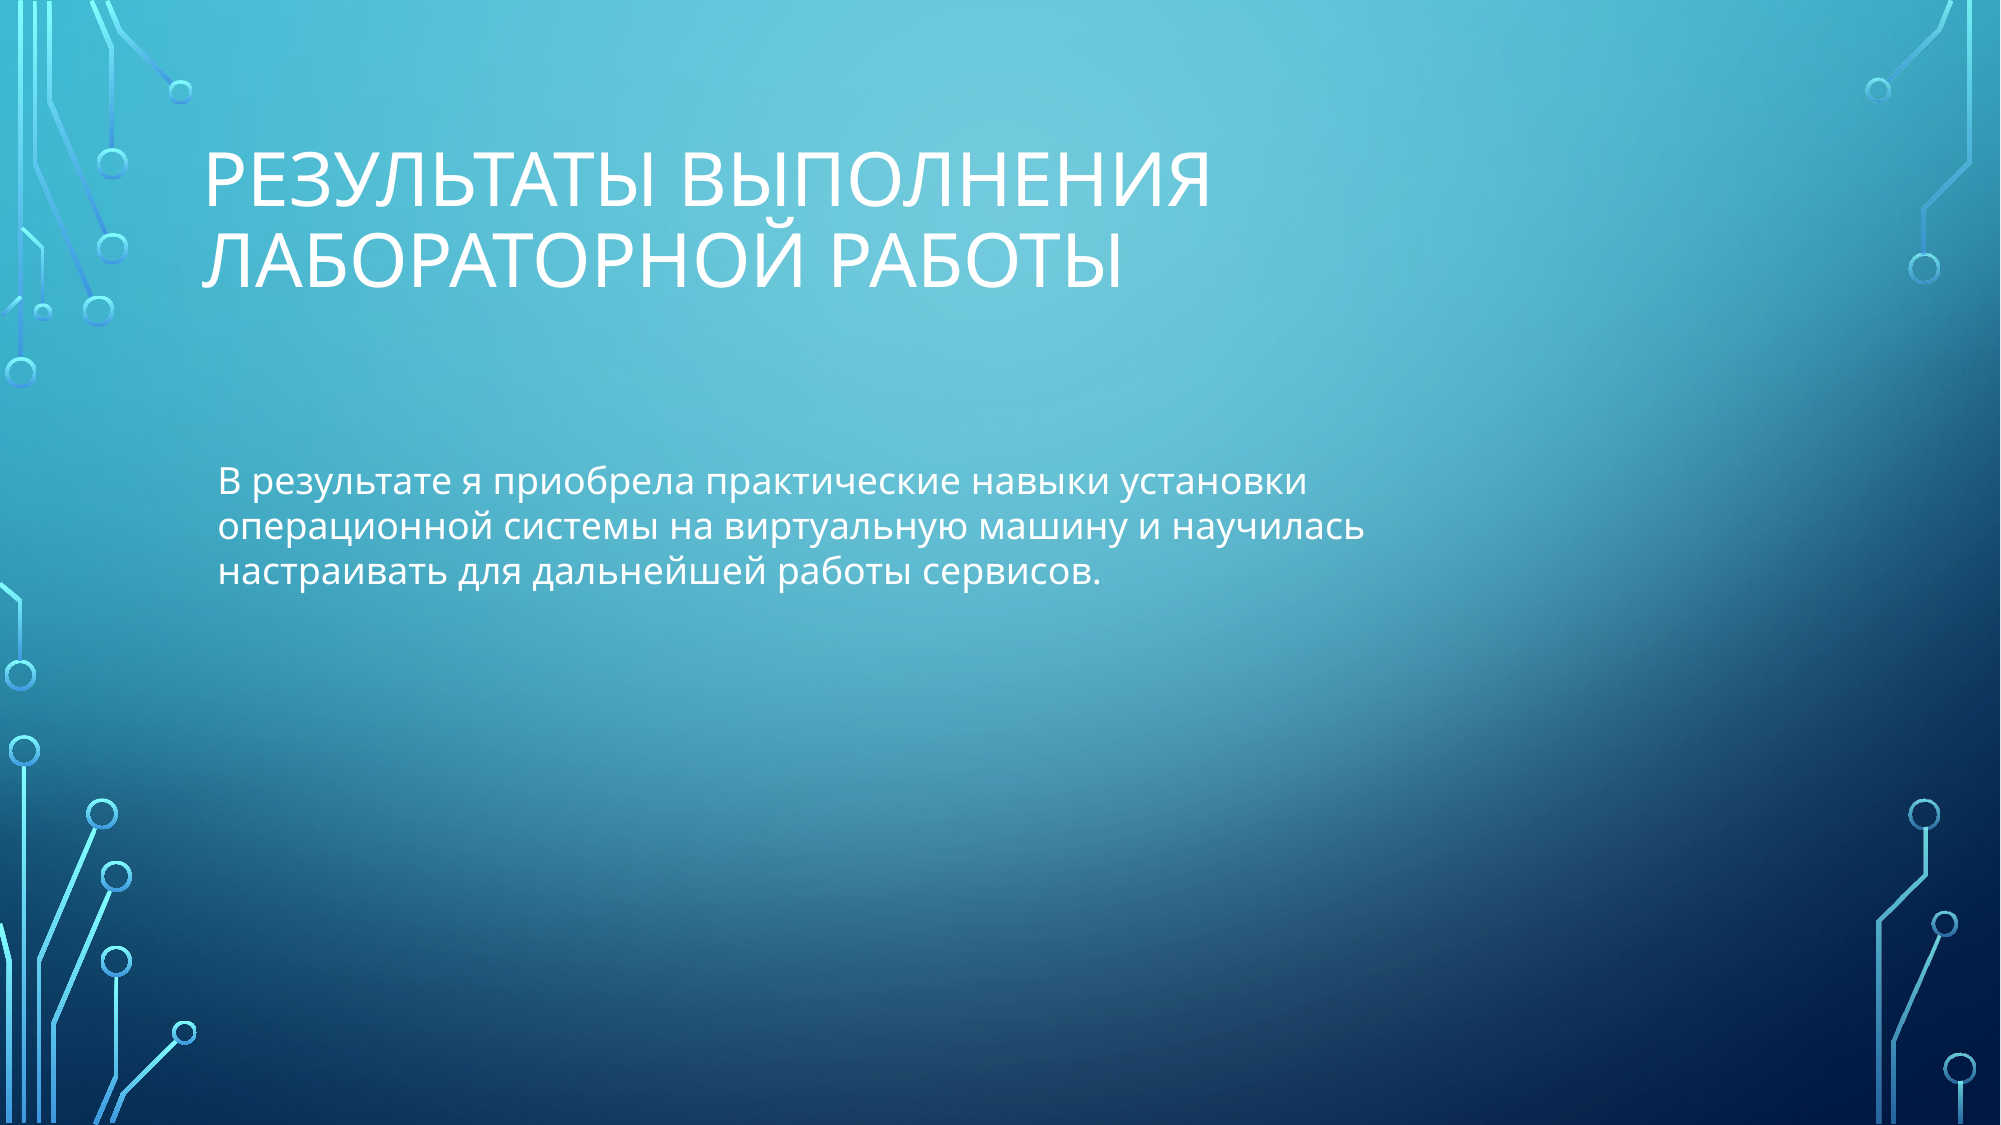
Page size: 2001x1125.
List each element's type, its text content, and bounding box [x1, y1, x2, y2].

title Результаты выполнения лабораторной работы [187, 101, 1813, 344]
text_box В результате я приобрела практические навыки установки операционной системы на виртуальную машину и научилась настраивать для дальнейшей работы сервисов. [202, 449, 1589, 600]
